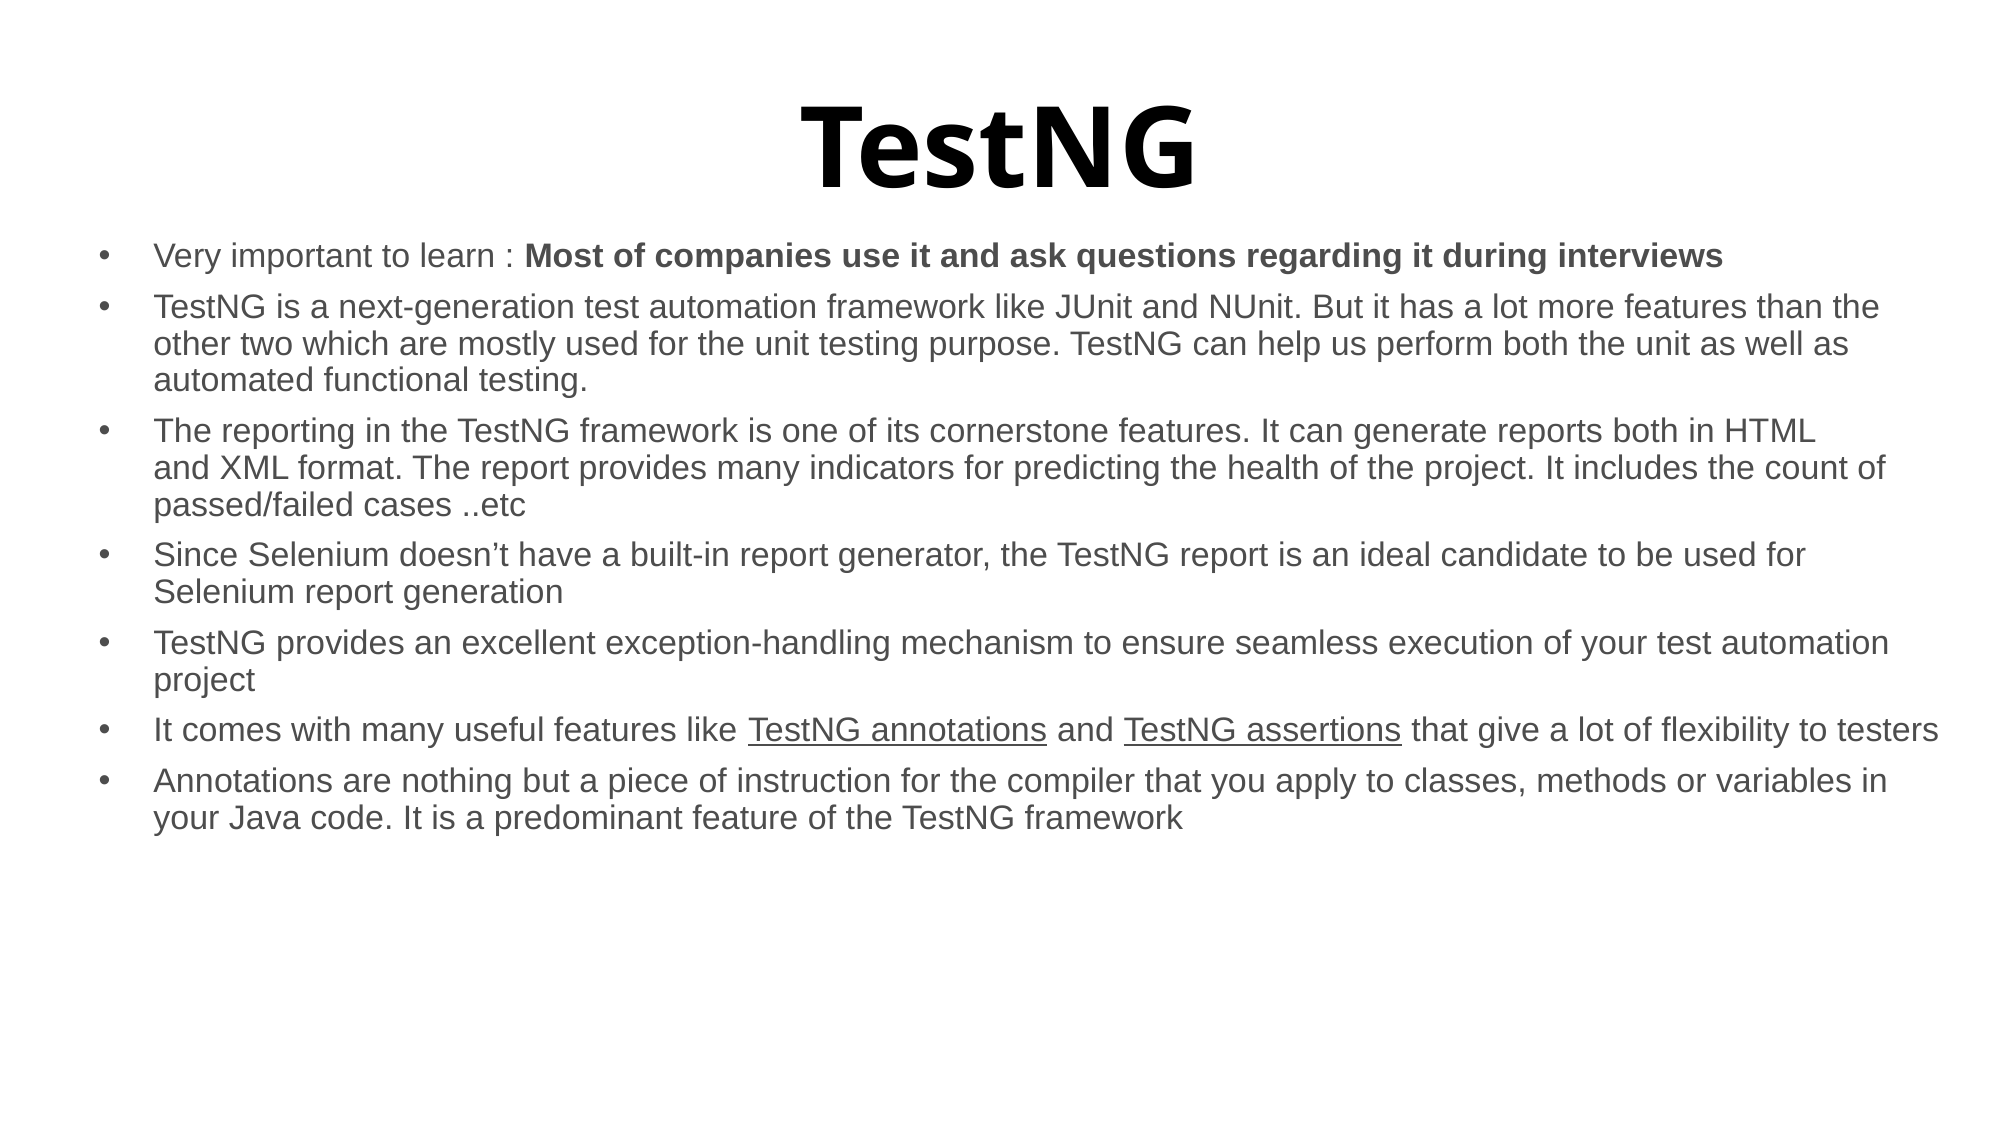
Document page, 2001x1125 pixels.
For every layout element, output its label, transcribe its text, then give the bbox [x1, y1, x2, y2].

subtitle Very important to learn : Most of companies use it and ask questions regarding it during interviews TestNG is a next-generation test automation framework like JUnit and NUnit. But it has a lot more features than the other two which are mostly used for the unit testing purpose. TestNG can help us perform both the unit as well as automated functional testing. The reporting in the TestNG framework is one of its cornerstone features. It can generate reports both in HTML and XML format. The report provides many indicators for predicting the health of the project. It includes the count of passed/failed cases ..etc Since Selenium doesn’t have a built-in report generator, the TestNG report is an ideal candidate to be used for Selenium report generation TestNG provides an excellent exception-handling mechanism to ensure seamless execution of your test automation project It comes with many useful features like TestNG annotations and TestNG assertions that give a lot of flexibility to testers Annotations are nothing but a piece of instruction for the compiler that you apply to classes, methods or variables in your Java code. It is a predominant feature of the TestNG framework [83, 230, 1965, 863]
title TestNG [249, 81, 1750, 219]
